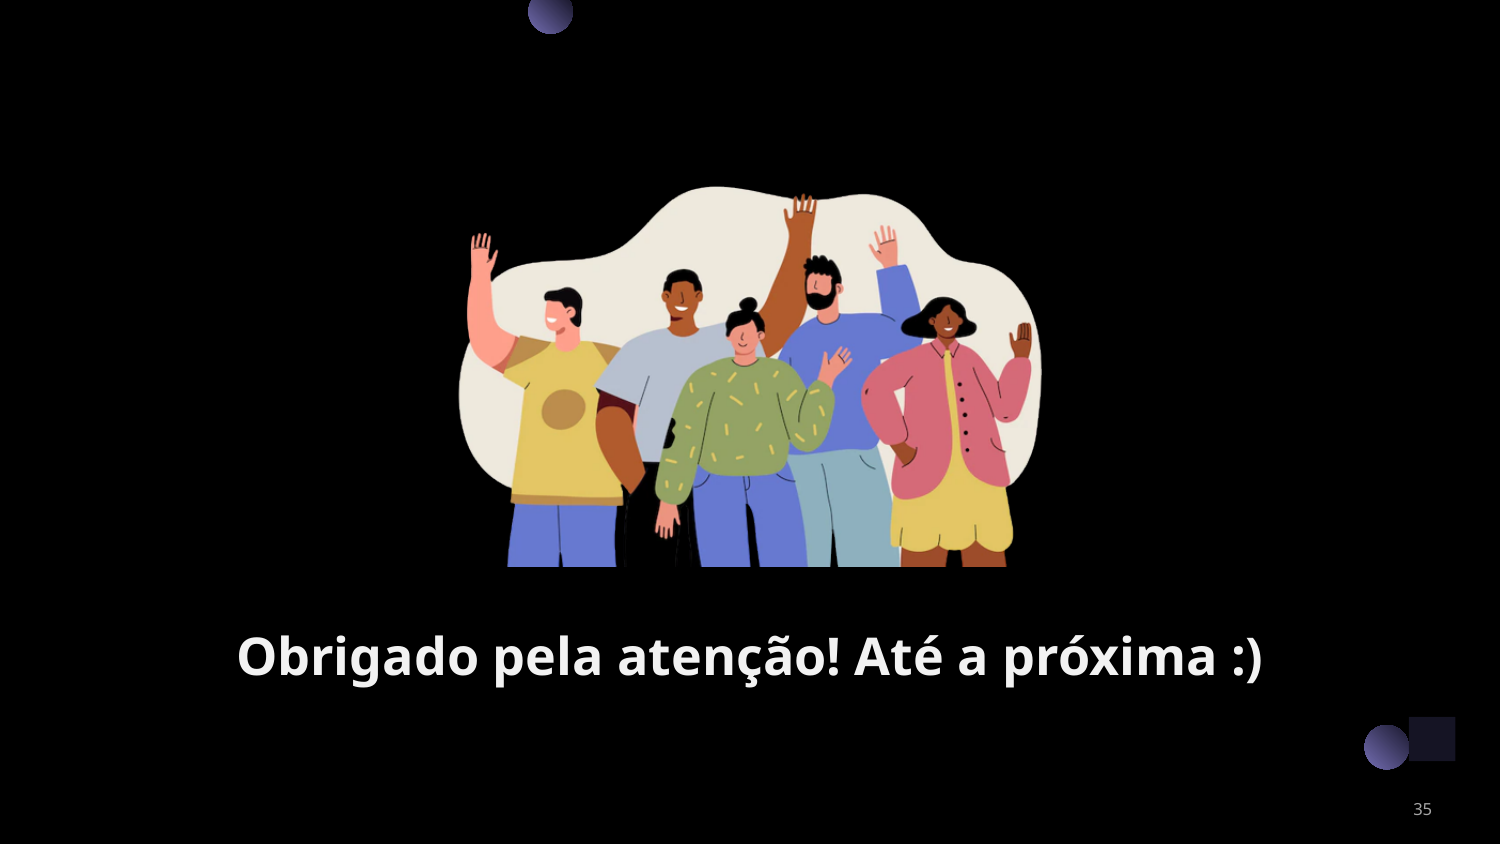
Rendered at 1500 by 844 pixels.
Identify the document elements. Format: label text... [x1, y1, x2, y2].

title Obrigado pela atenção! Até a próxima :) [42, 623, 1458, 765]
text_box [528, 0, 573, 34]
slide_number ‹#› [1224, 800, 1433, 820]
picture [422, 130, 1078, 567]
